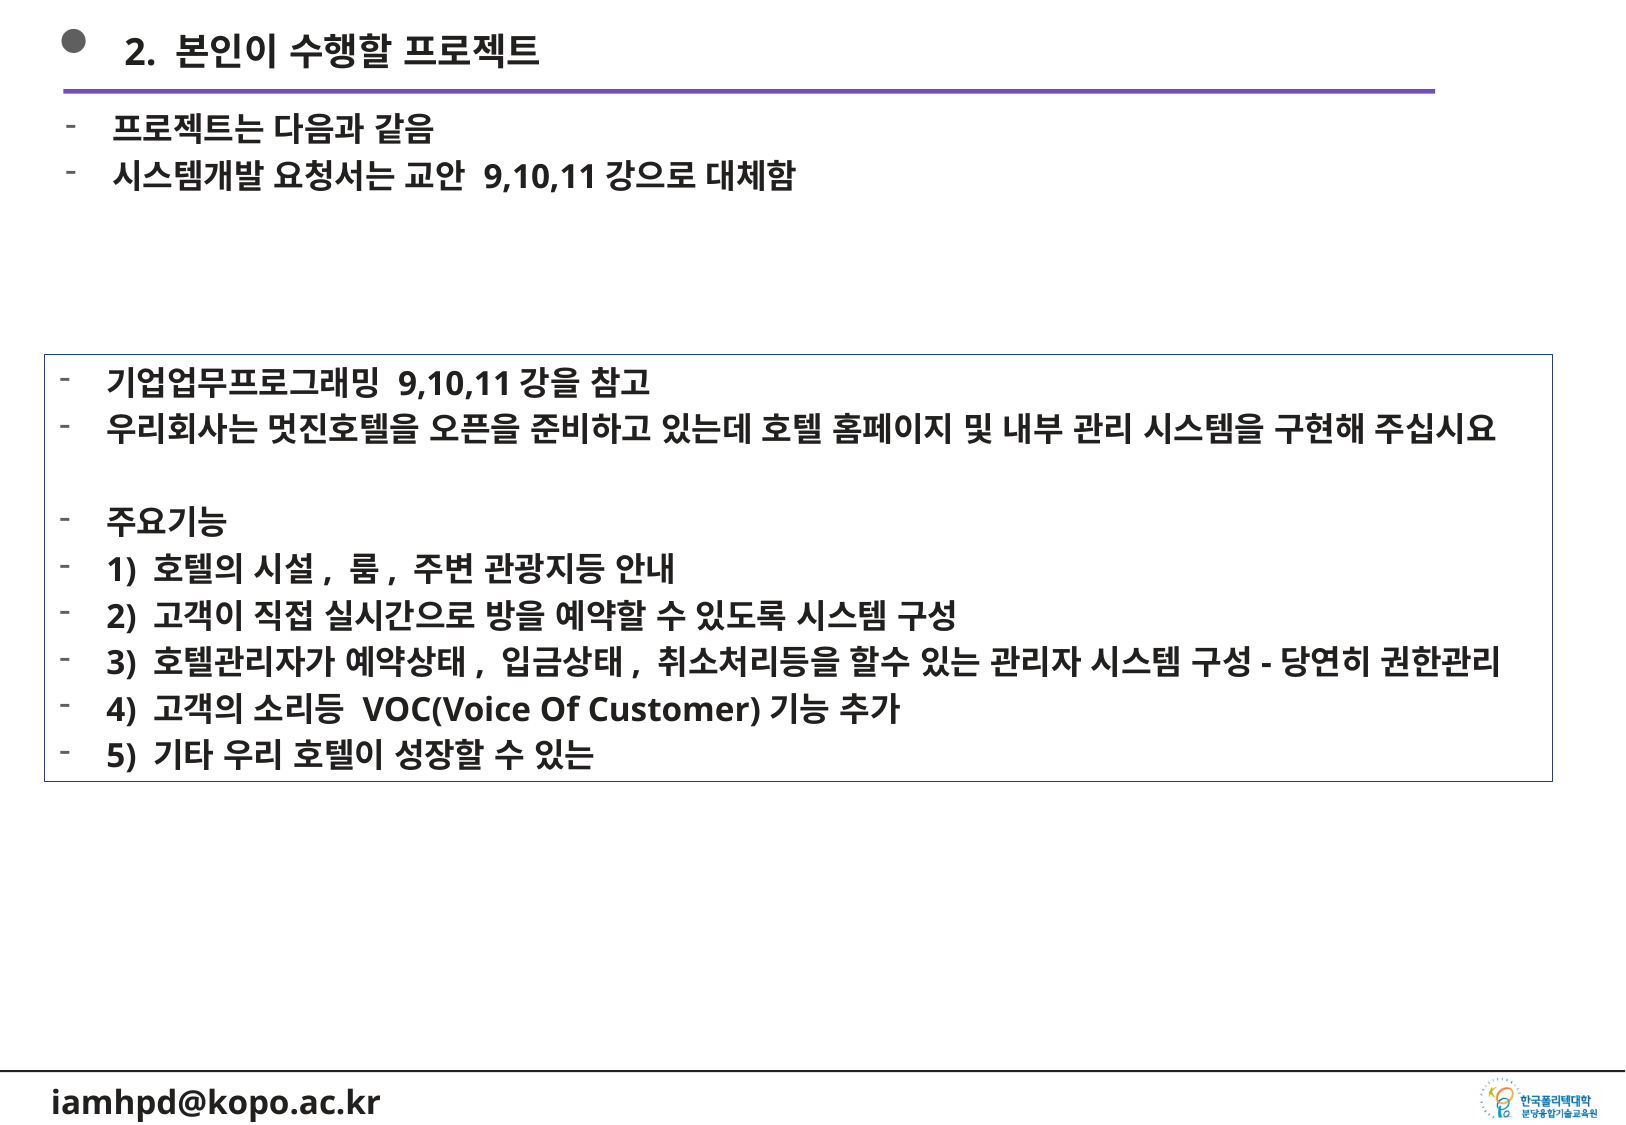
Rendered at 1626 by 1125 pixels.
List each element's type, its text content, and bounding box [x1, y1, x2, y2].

text_box 기업업무프로그래밍 9,10,11강을 참고 우리회사는 멋진호텔을 오픈을 준비하고 있는데 호텔 홈페이지 및 내부 관리 시스템을 구현해 주십시요 주요기능 1) 호텔의 시설, 룸, 주변 관광지등 안내 2) 고객이 직접 실시간으로 방을 예약할 수 있도록 시스템 구성 3) 호텔관리자가 예약상태, 입금상태, 취소처리등을 할수 있는 관리자 시스템 구성-당연히 권한관리 4) 고객의 소리등 VOC(Voice Of Customer)기능 추가 5) 기타 우리 호텔이 성장할 수 있는 [44, 354, 1553, 782]
text_box 프로젝트는 다음과 같음 시스템개발 요청서는 교안 9,10,11강으로 대체함 [50, 101, 813, 203]
text_box [44, 0, 1604, 114]
text_box 2. 본인이 수행할 프로젝트 [109, 20, 849, 93]
picture [1476, 1073, 1604, 1125]
